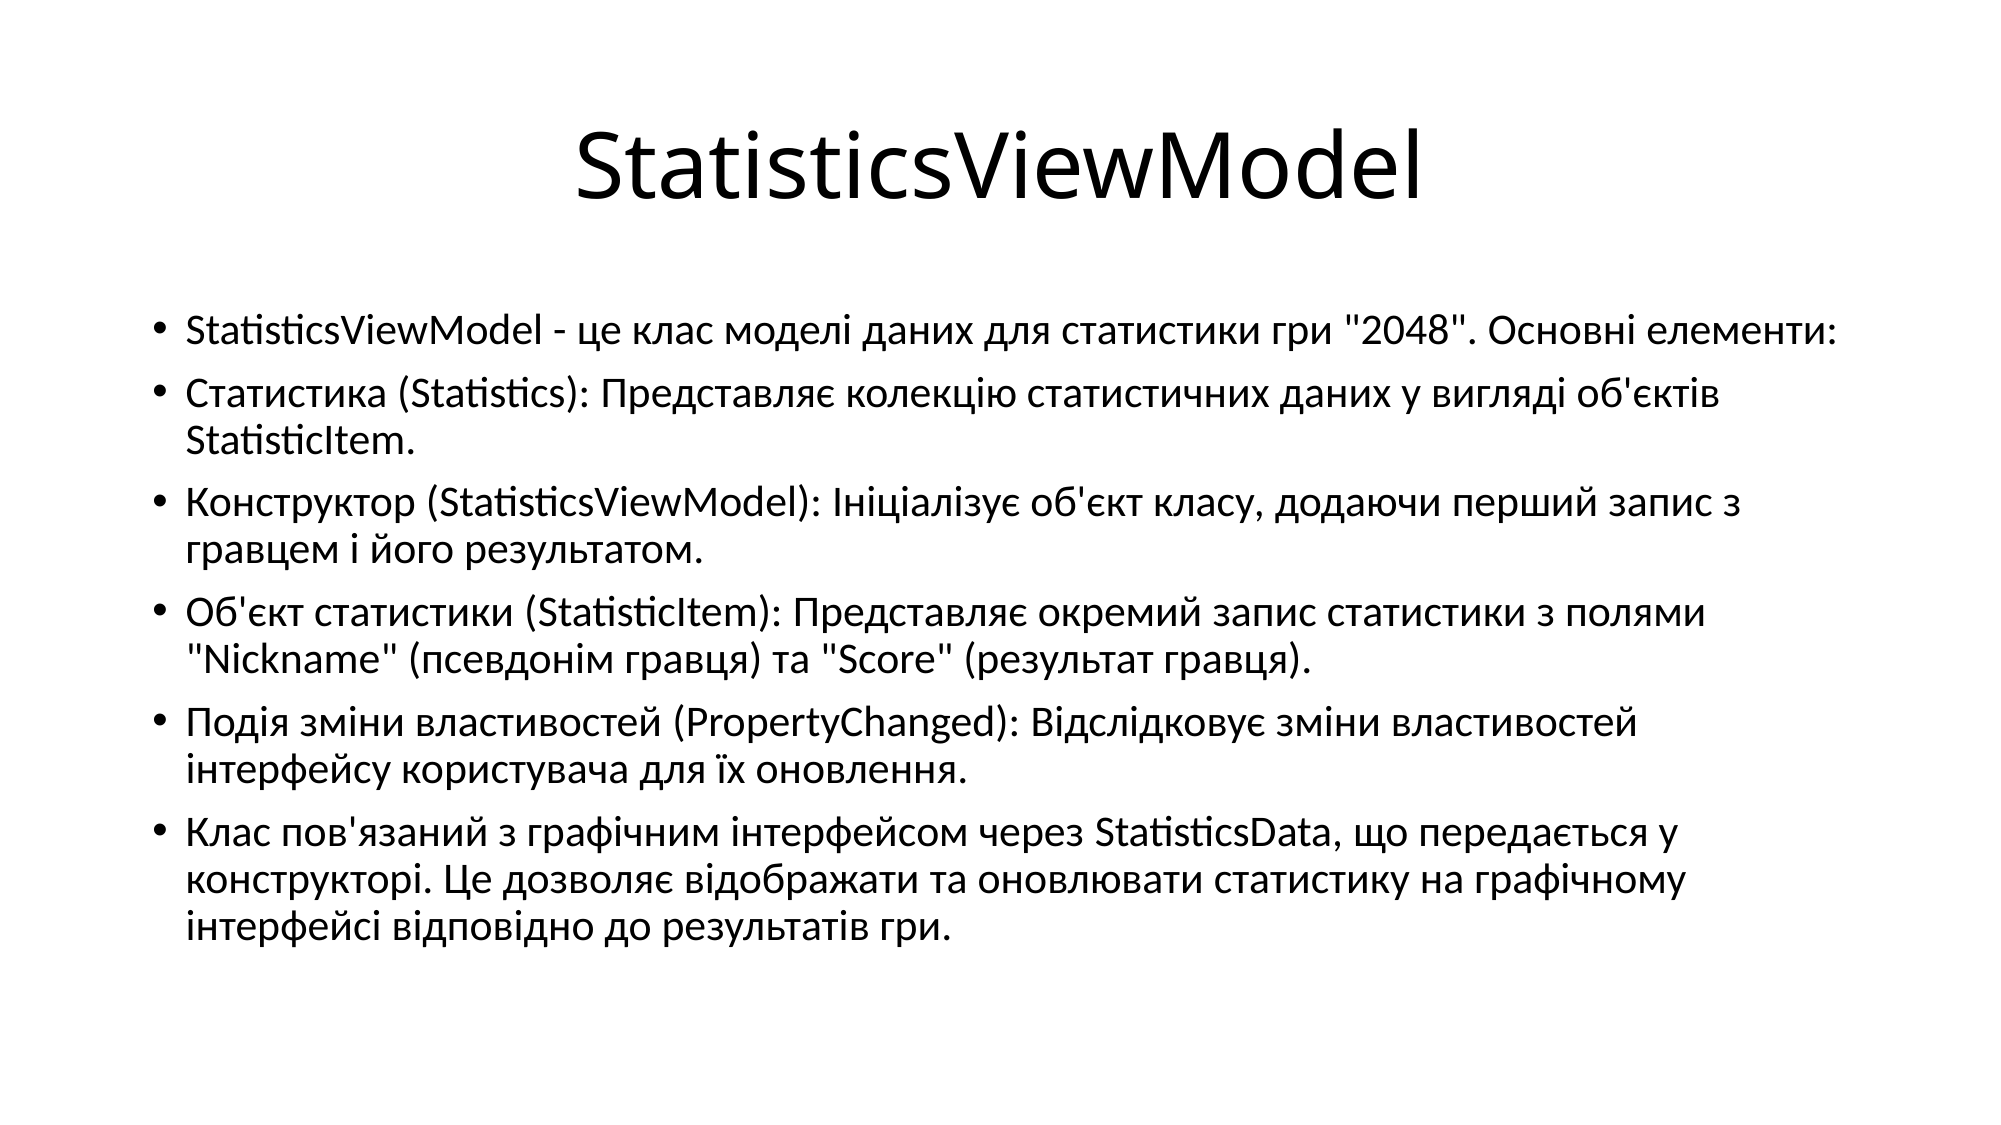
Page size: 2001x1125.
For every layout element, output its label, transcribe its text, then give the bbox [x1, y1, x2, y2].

title StatisticsViewModel [137, 59, 1863, 278]
list StatisticsViewModel - це клас моделі даних для статистики гри "2048". Основні елементи: Статистика (Statistics): Представляє колекцію статистичних даних у вигляді об'єктів StatisticItem. Конструктор (StatisticsViewModel): Ініціалізує об'єкт класу, додаючи перший запис з гравцем і його результатом. Об'єкт статистики (StatisticItem): Представляє окремий запис статистики з полями "Nickname" (псевдонім гравця) та "Score" (результат гравця). Подія зміни властивостей (PropertyChanged): Відслідковує зміни властивостей інтерфейсу користувача для їх оновлення. Клас пов'язаний з графічним інтерфейсом через StatisticsData, що передається у конструкторі. Це дозволяє відображати та оновлювати статистику на графічному інтерфейсі відповідно до результатів гри. [137, 299, 1863, 1014]
